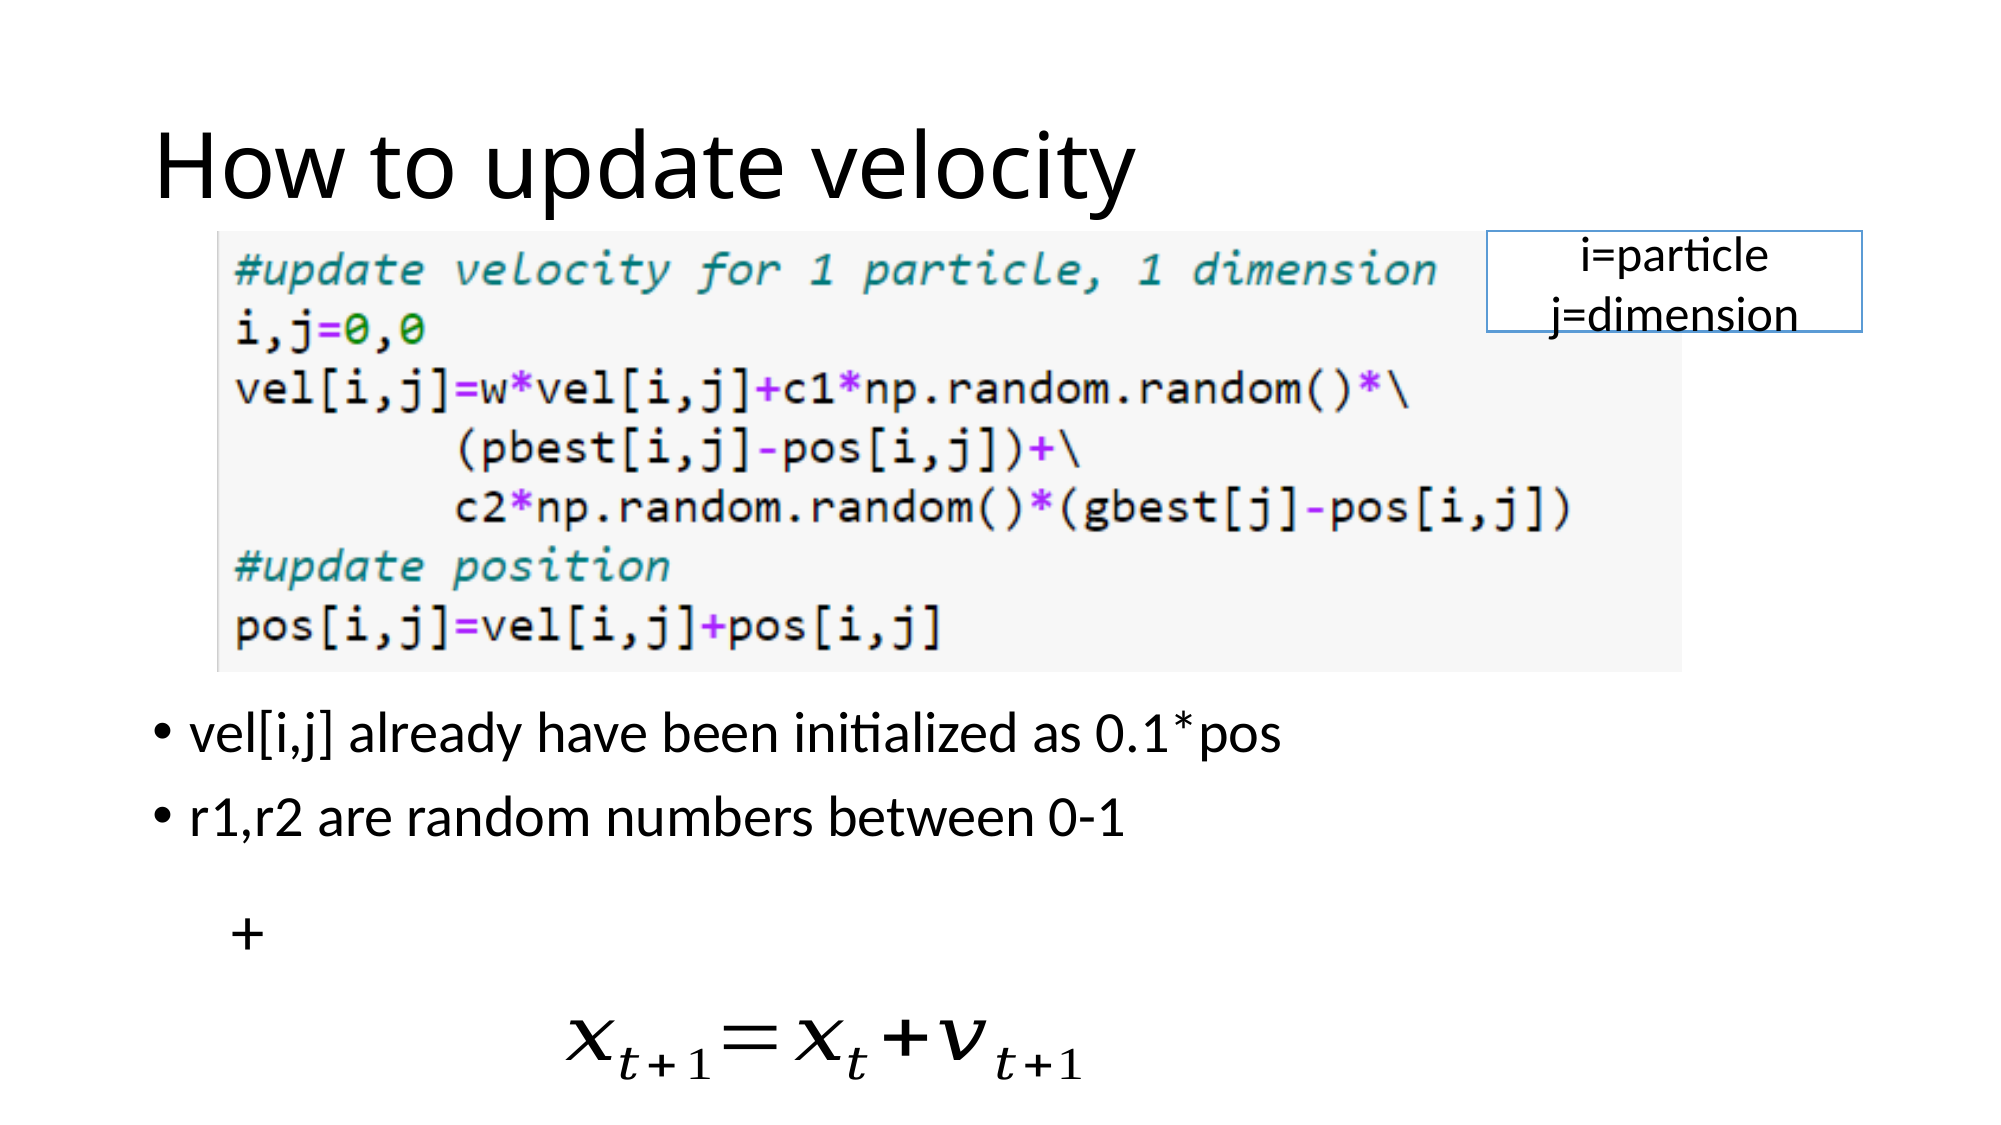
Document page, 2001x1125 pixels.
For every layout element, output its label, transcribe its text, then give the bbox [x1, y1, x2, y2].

list vel[i,j] already have been initialized as 0.1*pos r1,r2 are random numbers between 0-1 [137, 694, 1863, 1014]
title How to update velocity [137, 59, 1863, 278]
text_box i=particle j=dimension [1486, 230, 1863, 333]
picture [217, 231, 1682, 672]
